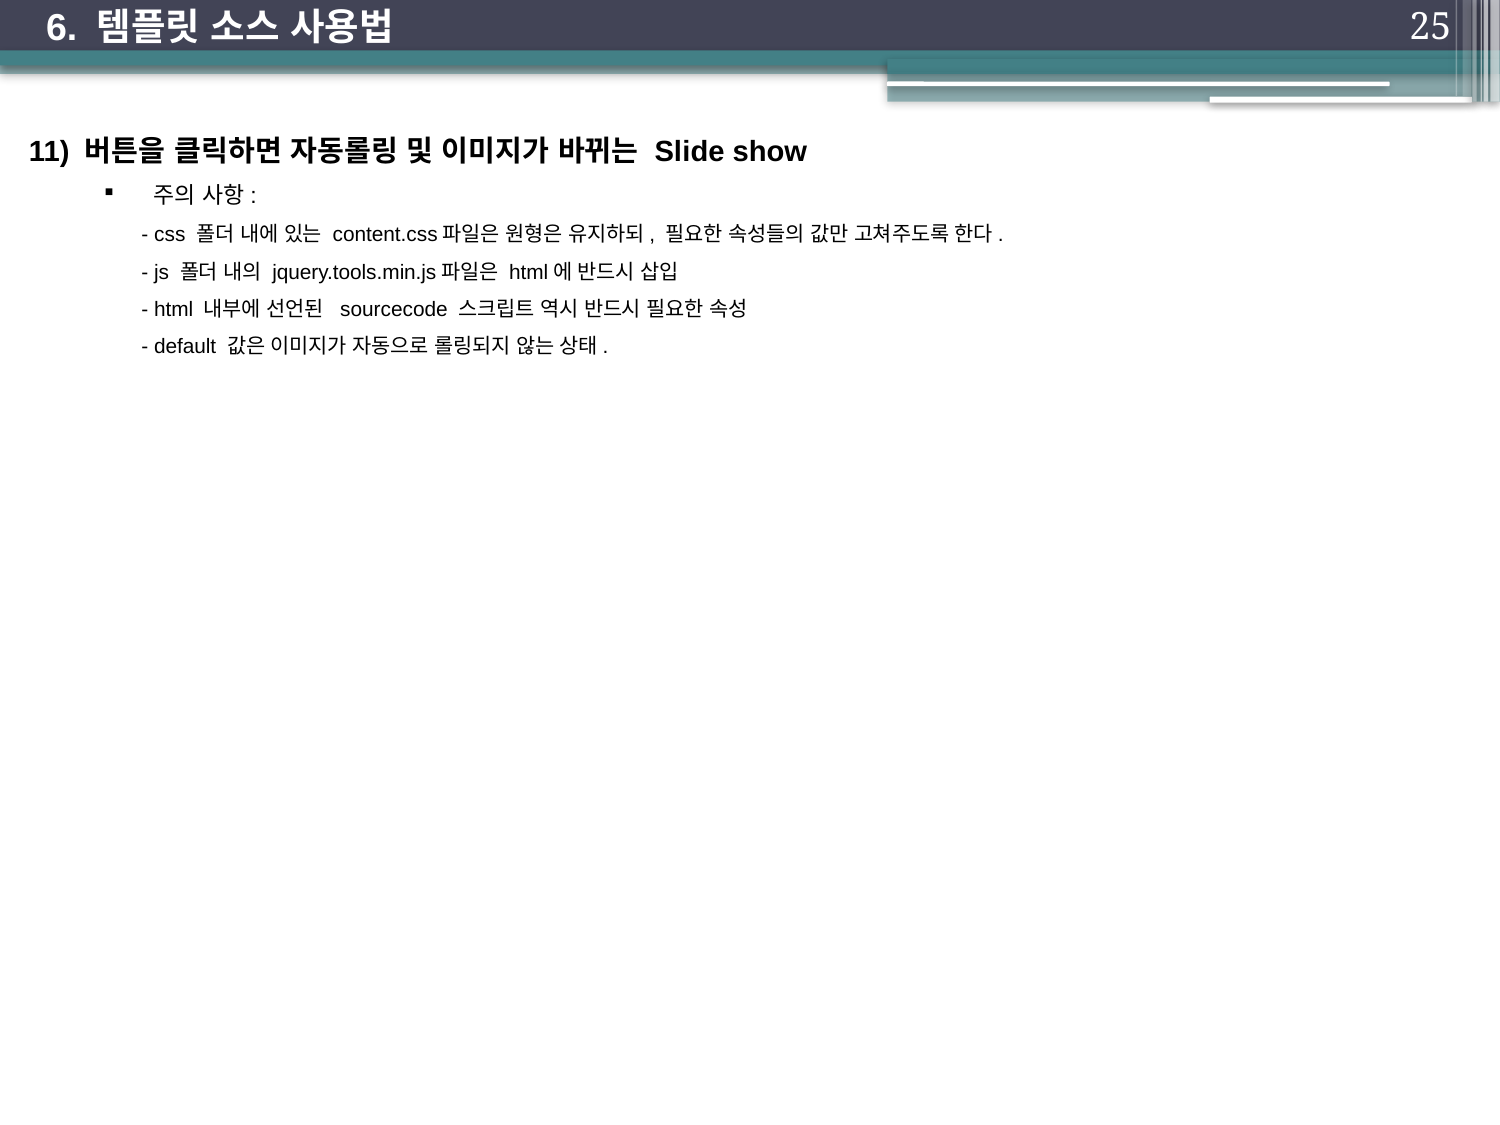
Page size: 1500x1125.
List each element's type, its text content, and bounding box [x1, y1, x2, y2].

text_box 11) 버튼을 클릭하면 자동롤링 및 이미지가 바뀌는 Slide show 주의 사항: - css 폴더 내에 있는 content.css파일은 원형은 유지하되, 필요한 속성들의 값만 고쳐주도록 한다. - js 폴더 내의 jquery.tools.min.js파일은 html에 반드시 삽입 - html 내부에 선언된 sourcecode 스크립트 역시 반드시 필요한 속성 - default 값은 이미지가 자동으로 롤링되지 않는 상태. [14, 107, 1094, 366]
text_box 6. 템플릿 소스 사용법 [31, 0, 409, 56]
slide_number 25 [1341, 0, 1466, 61]
